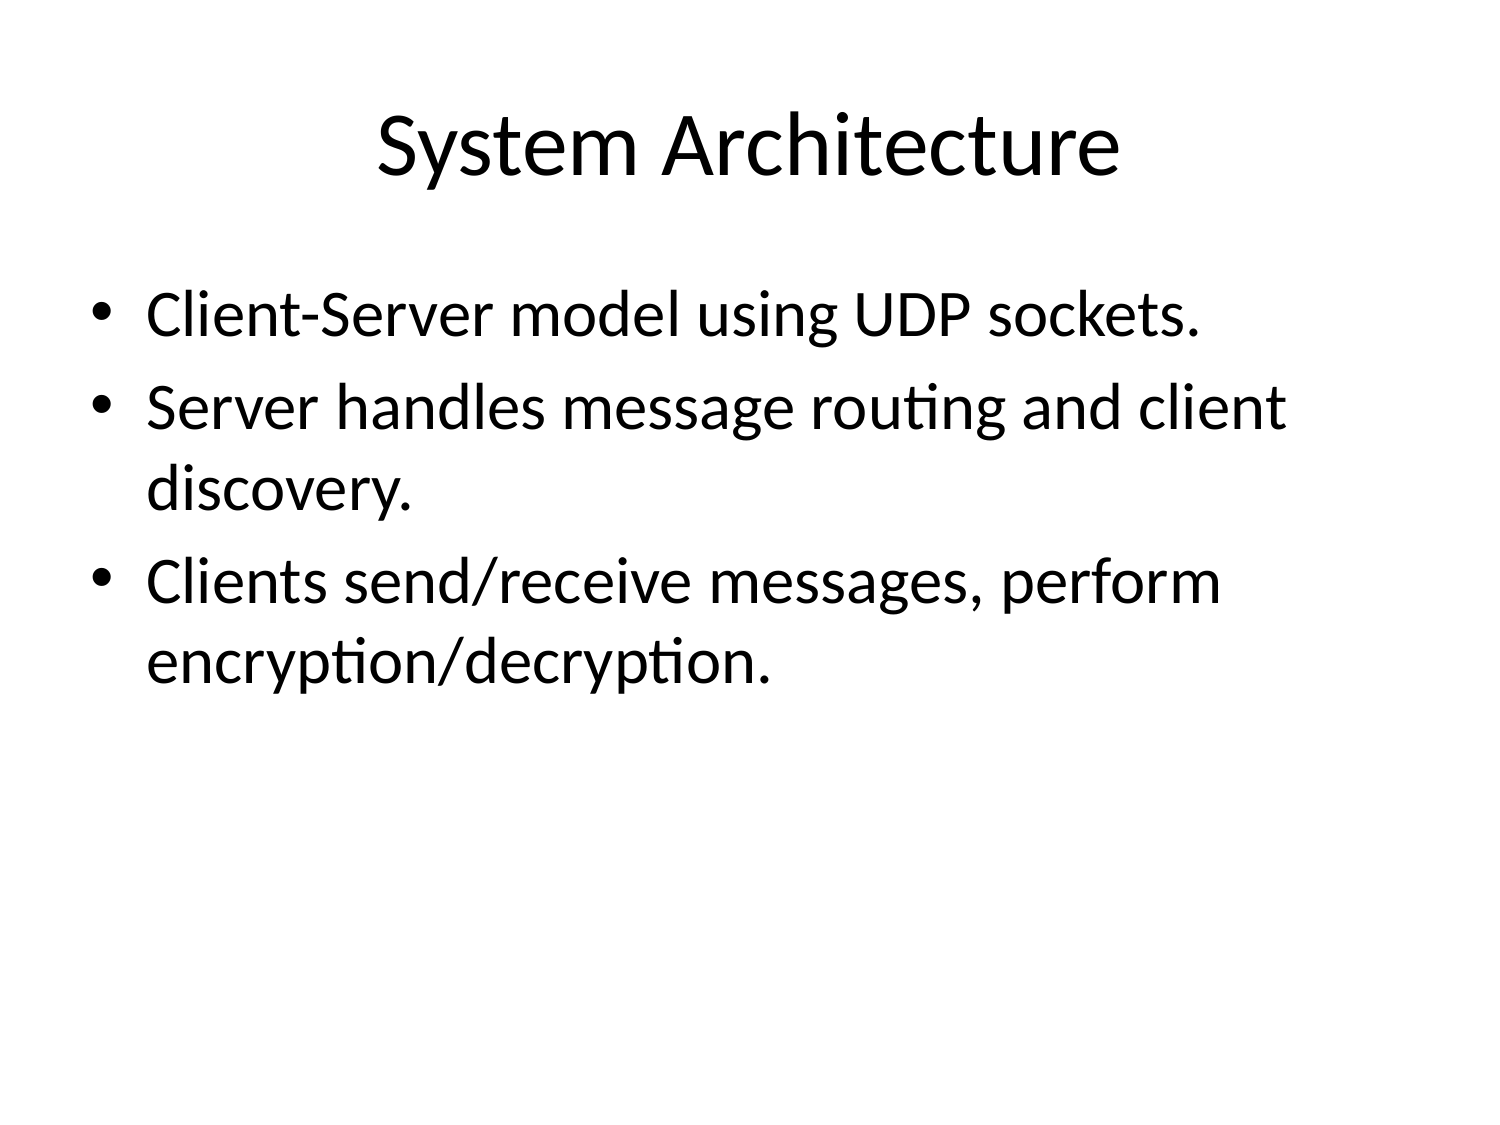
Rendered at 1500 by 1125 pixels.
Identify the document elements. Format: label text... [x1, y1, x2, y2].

list Client-Server model using UDP sockets. Server handles message routing and client discovery. Clients send/receive messages, perform encryption/decryption. [75, 262, 1425, 1005]
title System Architecture [75, 45, 1425, 233]
